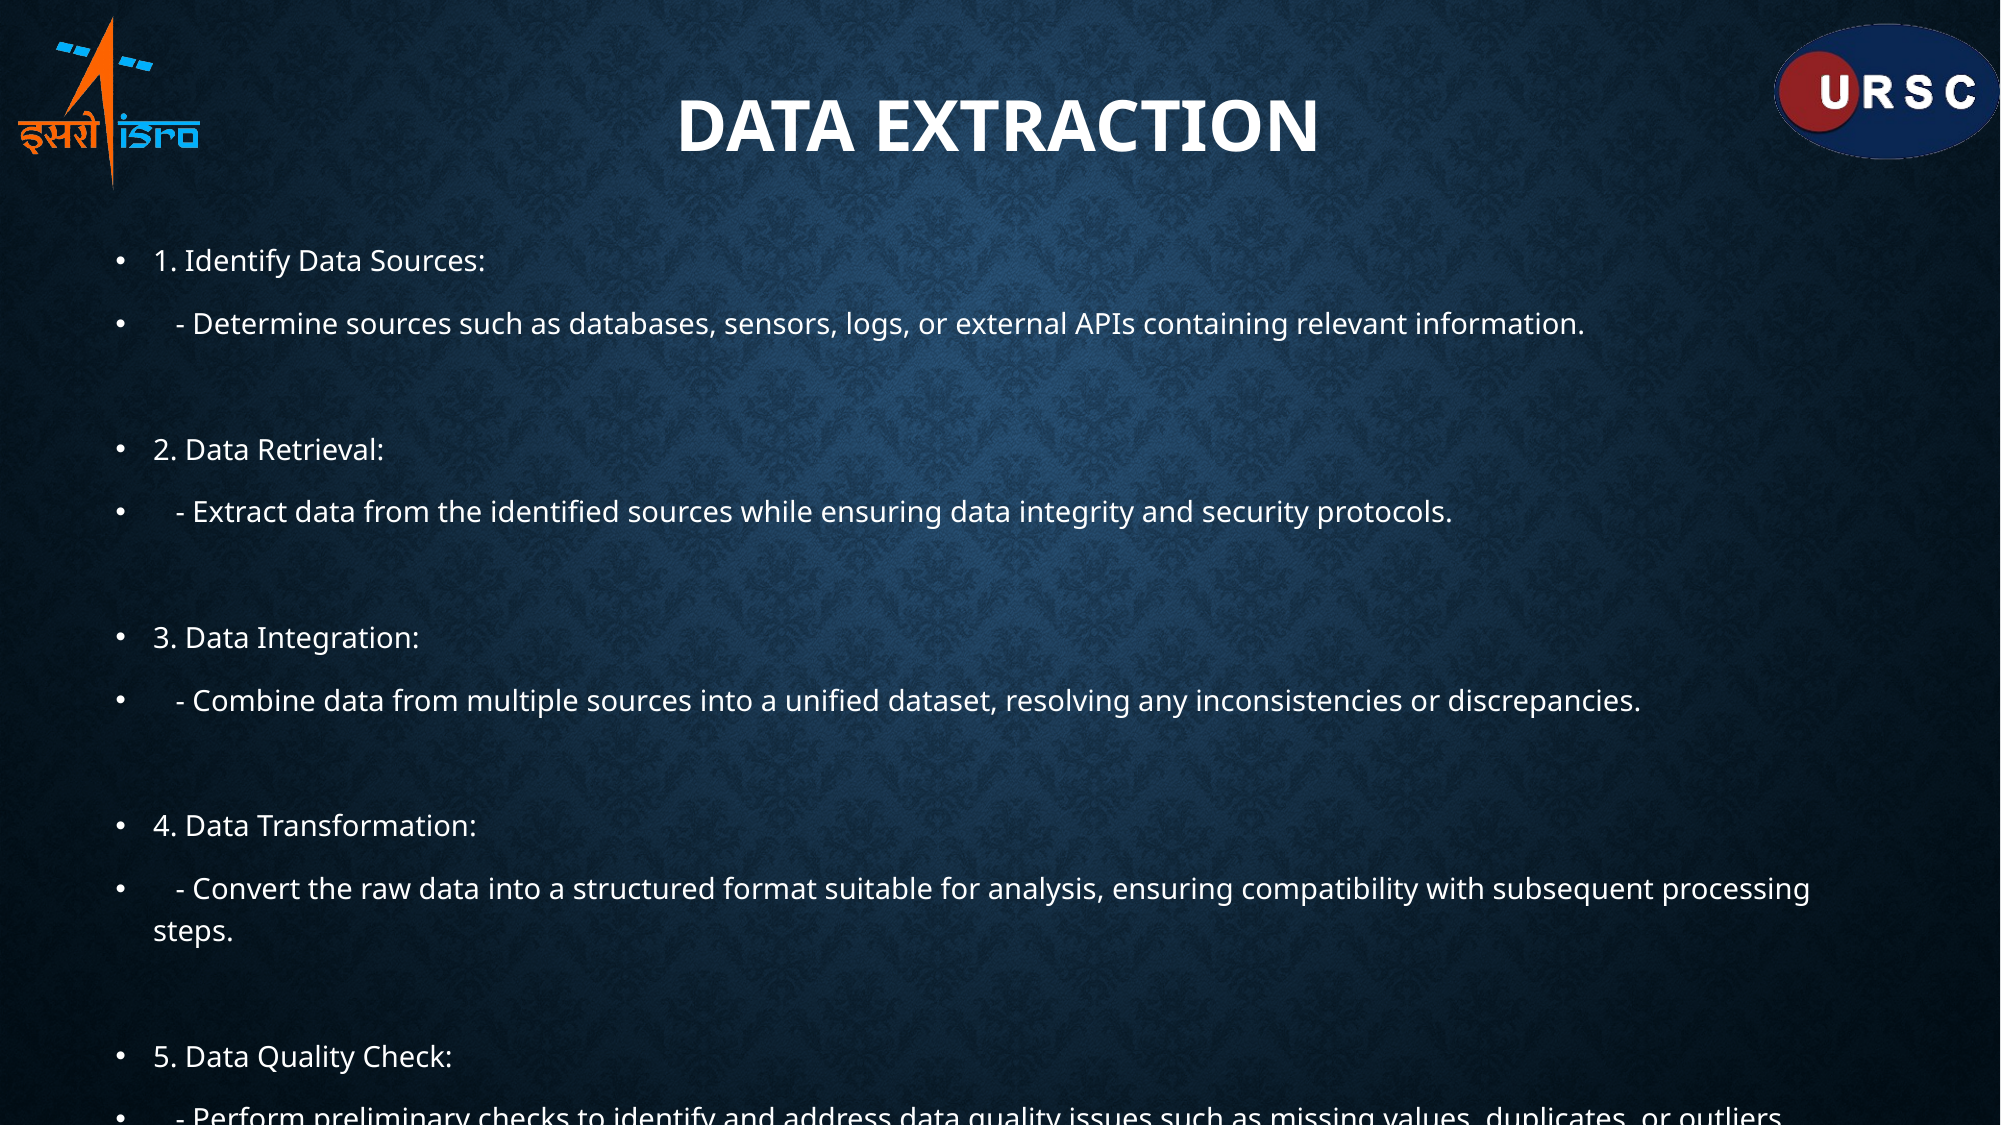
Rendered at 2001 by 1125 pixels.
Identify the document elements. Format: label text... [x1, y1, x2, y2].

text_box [1773, 0, 2000, 205]
list 1. Identify Data Sources: - Determine sources such as databases, sensors, logs, or external APIs containing relevant information. 2. Data Retrieval: - Extract data from the identified sources while ensuring data integrity and security protocols. 3. Data Integration: - Combine data from multiple sources into a unified dataset, resolving any inconsistencies or discrepancies. 4. Data Transformation: - Convert the raw data into a structured format suitable for analysis, ensuring compatibility with subsequent processing steps. 5. Data Quality Check: - Perform preliminary checks to identify and address data quality issues such as missing values, duplicates, or outliers. [100, 228, 1898, 859]
title Data extraction [149, 19, 1849, 228]
picture [17, 16, 200, 191]
